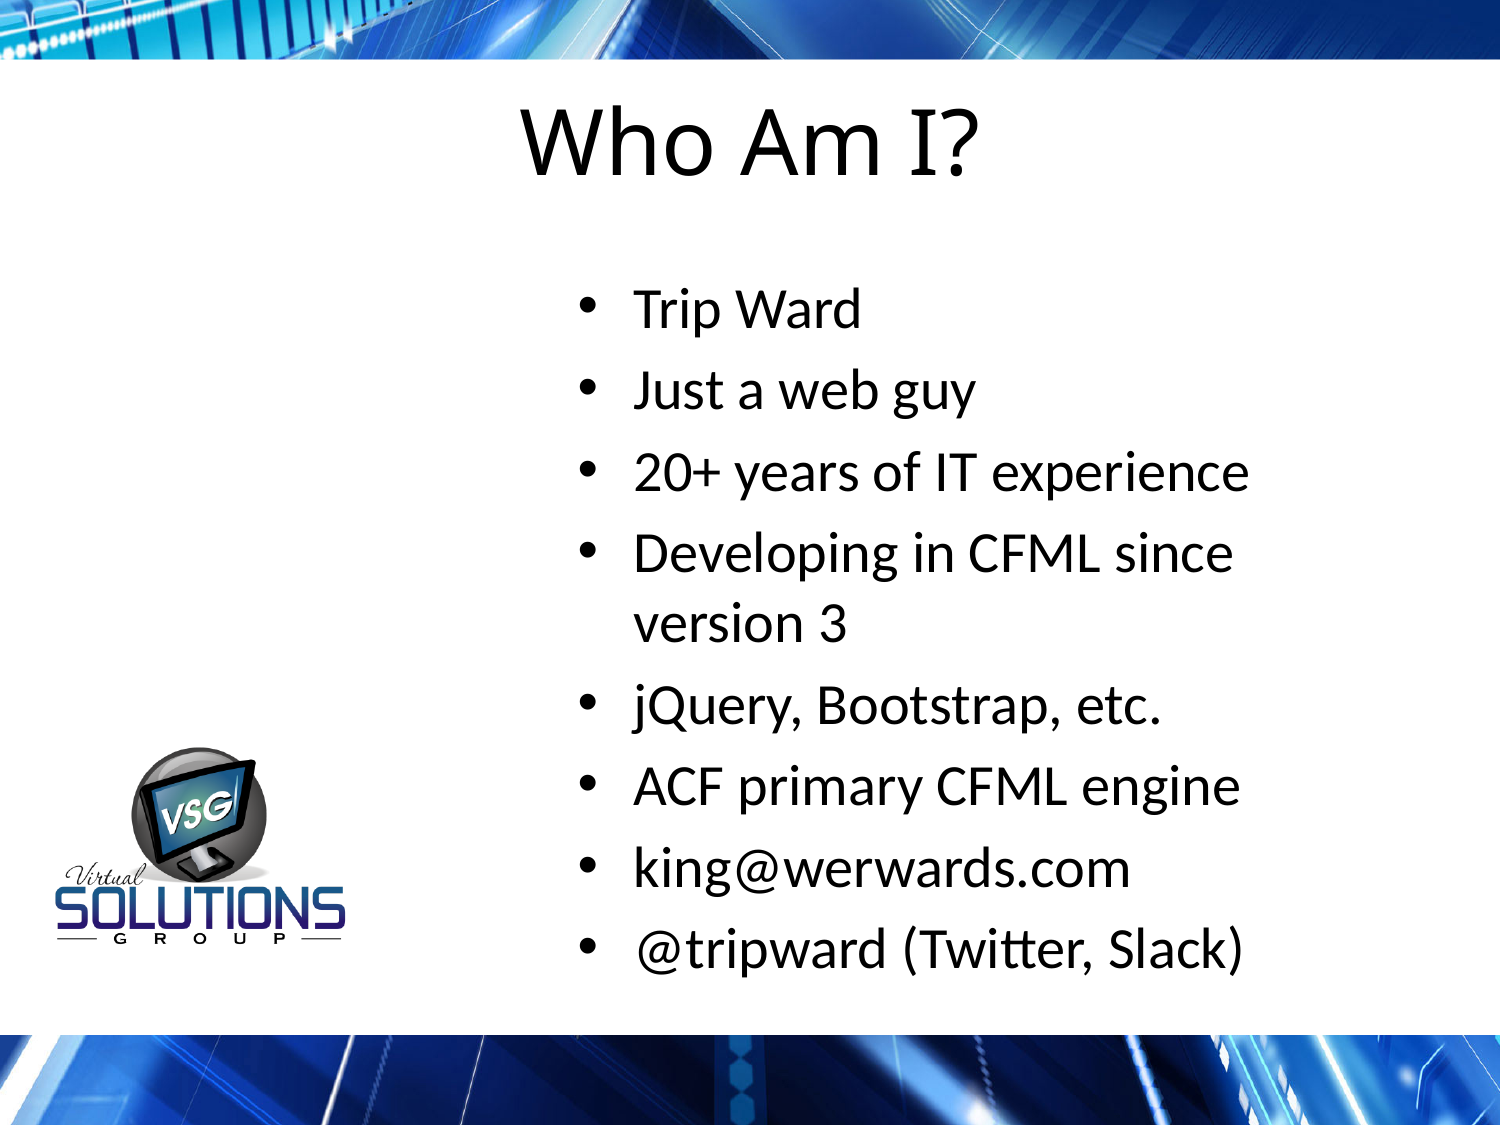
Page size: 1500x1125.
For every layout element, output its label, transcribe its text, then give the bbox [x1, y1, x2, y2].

title Who Am I? [75, 45, 1425, 233]
picture [0, 0, 1500, 1125]
list Trip Ward Just a web guy 20+ years of IT experience Developing in CFML since version 3 jQuery, Bootstrap, etc. ACF primary CFML engine king@werwards.com @tripward (Twitter, Slack) [562, 262, 1425, 1005]
